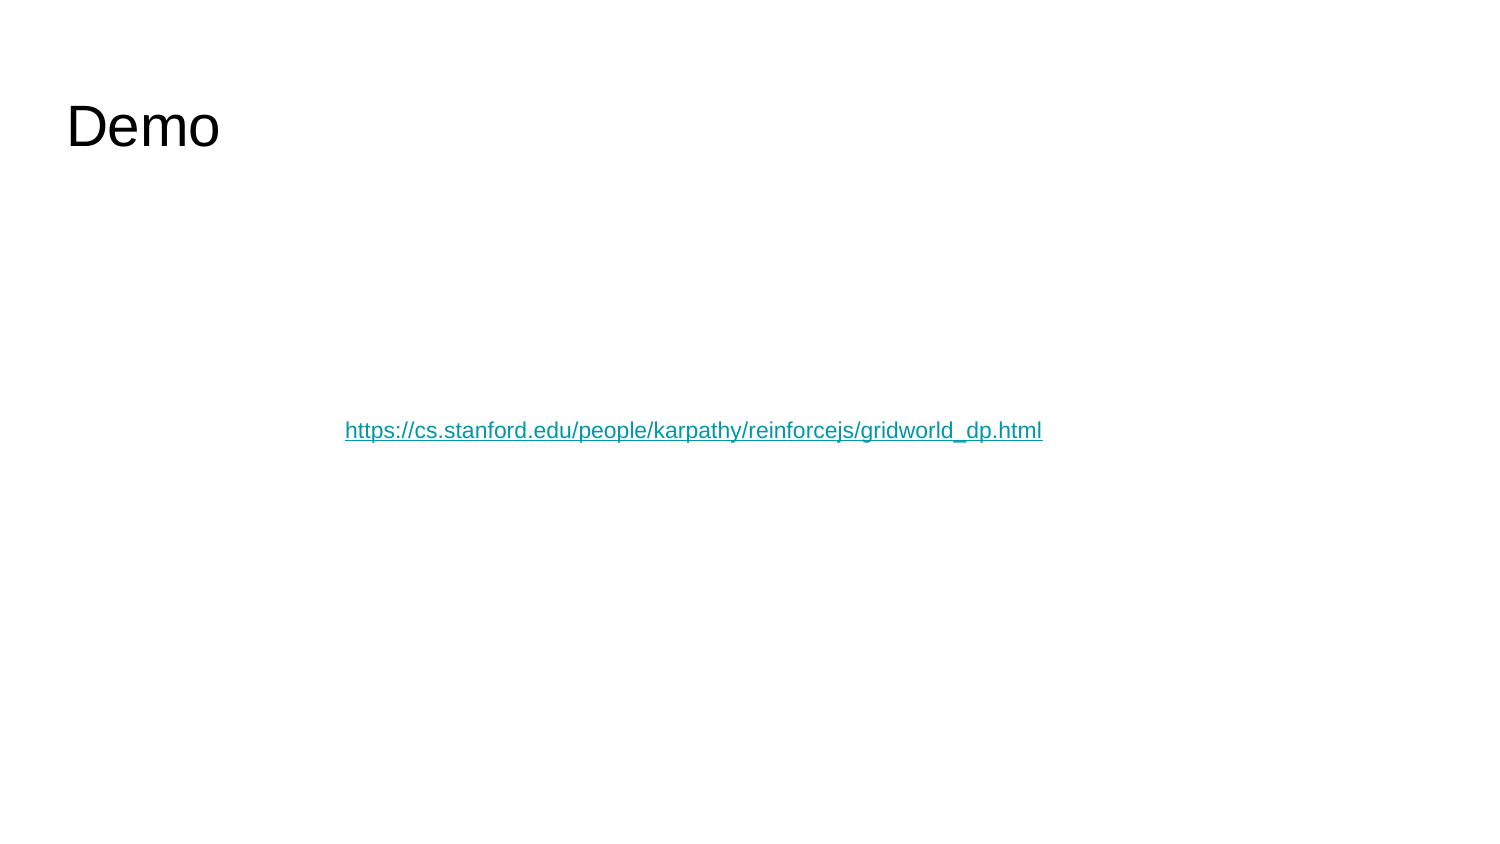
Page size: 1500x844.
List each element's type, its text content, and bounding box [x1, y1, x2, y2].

text_box https://cs.stanford.edu/people/karpathy/reinforcejs/gridworld_dp.html [330, 400, 1500, 844]
title Demo [51, 72, 1449, 167]
